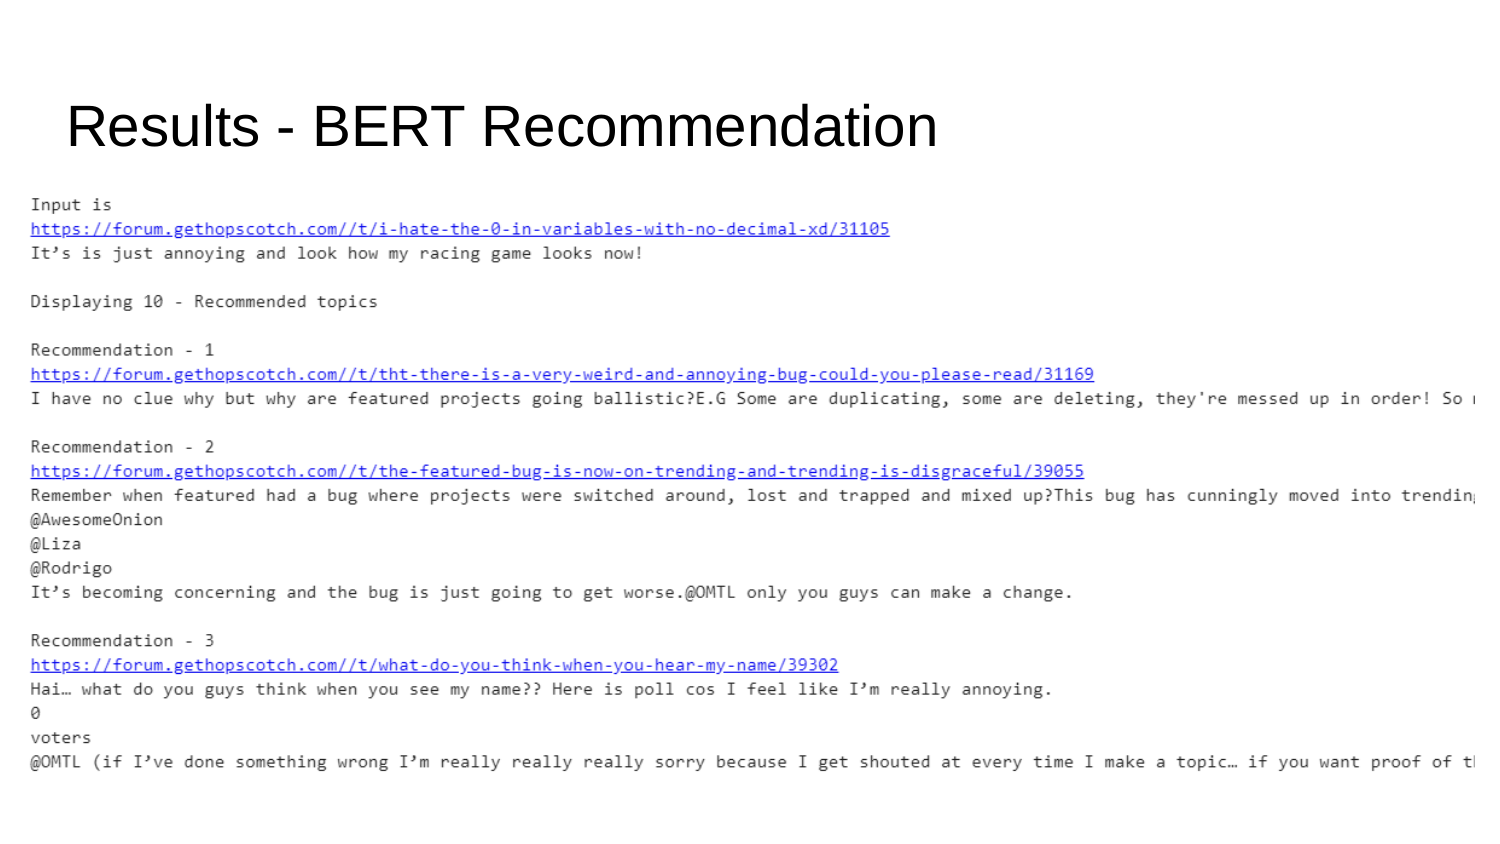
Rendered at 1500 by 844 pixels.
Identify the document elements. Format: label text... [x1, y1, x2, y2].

picture [24, 191, 1476, 782]
title Results - BERT Recommendation [51, 72, 1449, 167]
